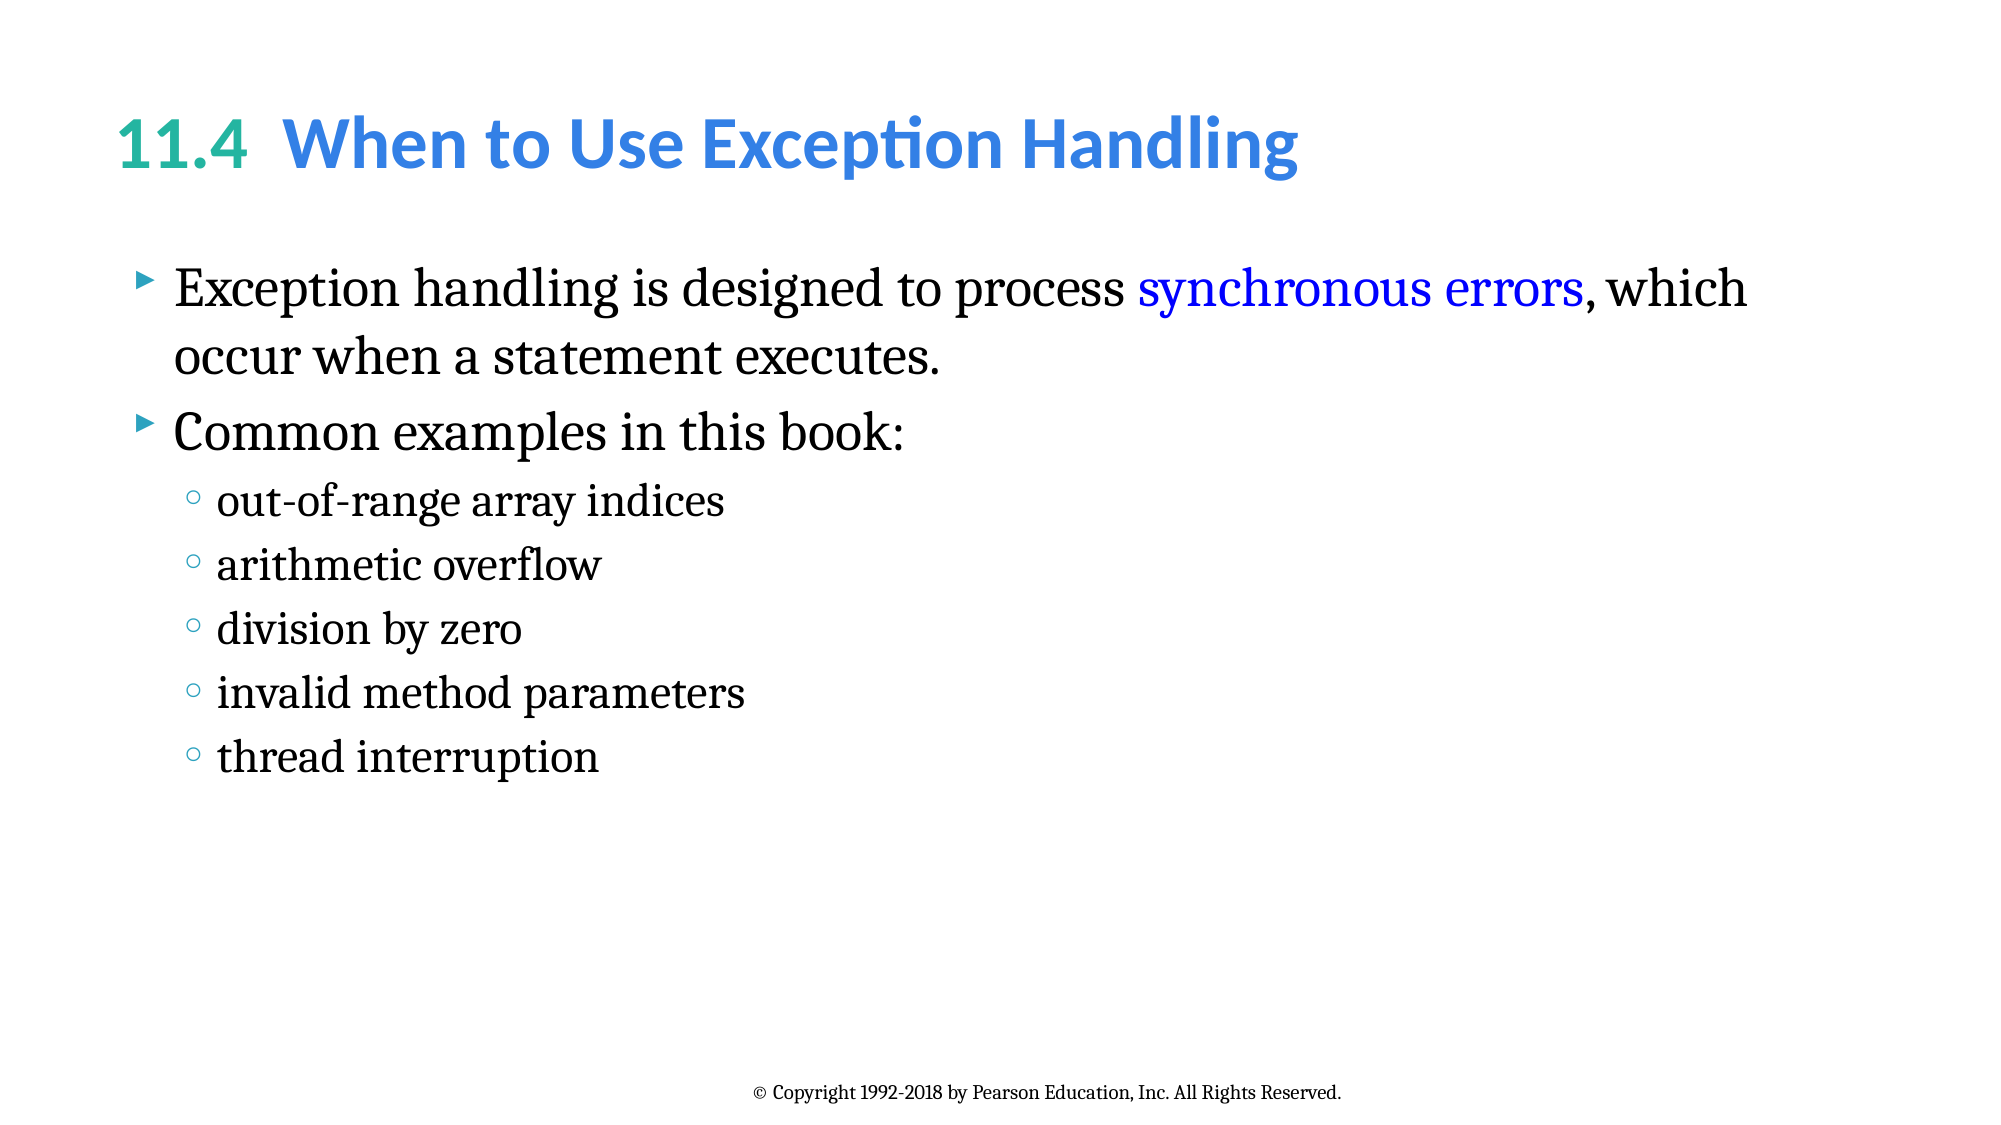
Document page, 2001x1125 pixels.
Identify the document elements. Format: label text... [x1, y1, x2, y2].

list Exception handling is designed to process synchronous errors, which occur when a statement executes. Common examples in this book: out-of-range array indices arithmetic overflow division by zero invalid method parameters thread interruption [99, 242, 1900, 986]
title 11.4 When to Use Exception Handling [99, 45, 1900, 233]
footer © Copyright 1992-2018 by Pearson Education, Inc. All Rights Reserved. [736, 1051, 1892, 1112]
